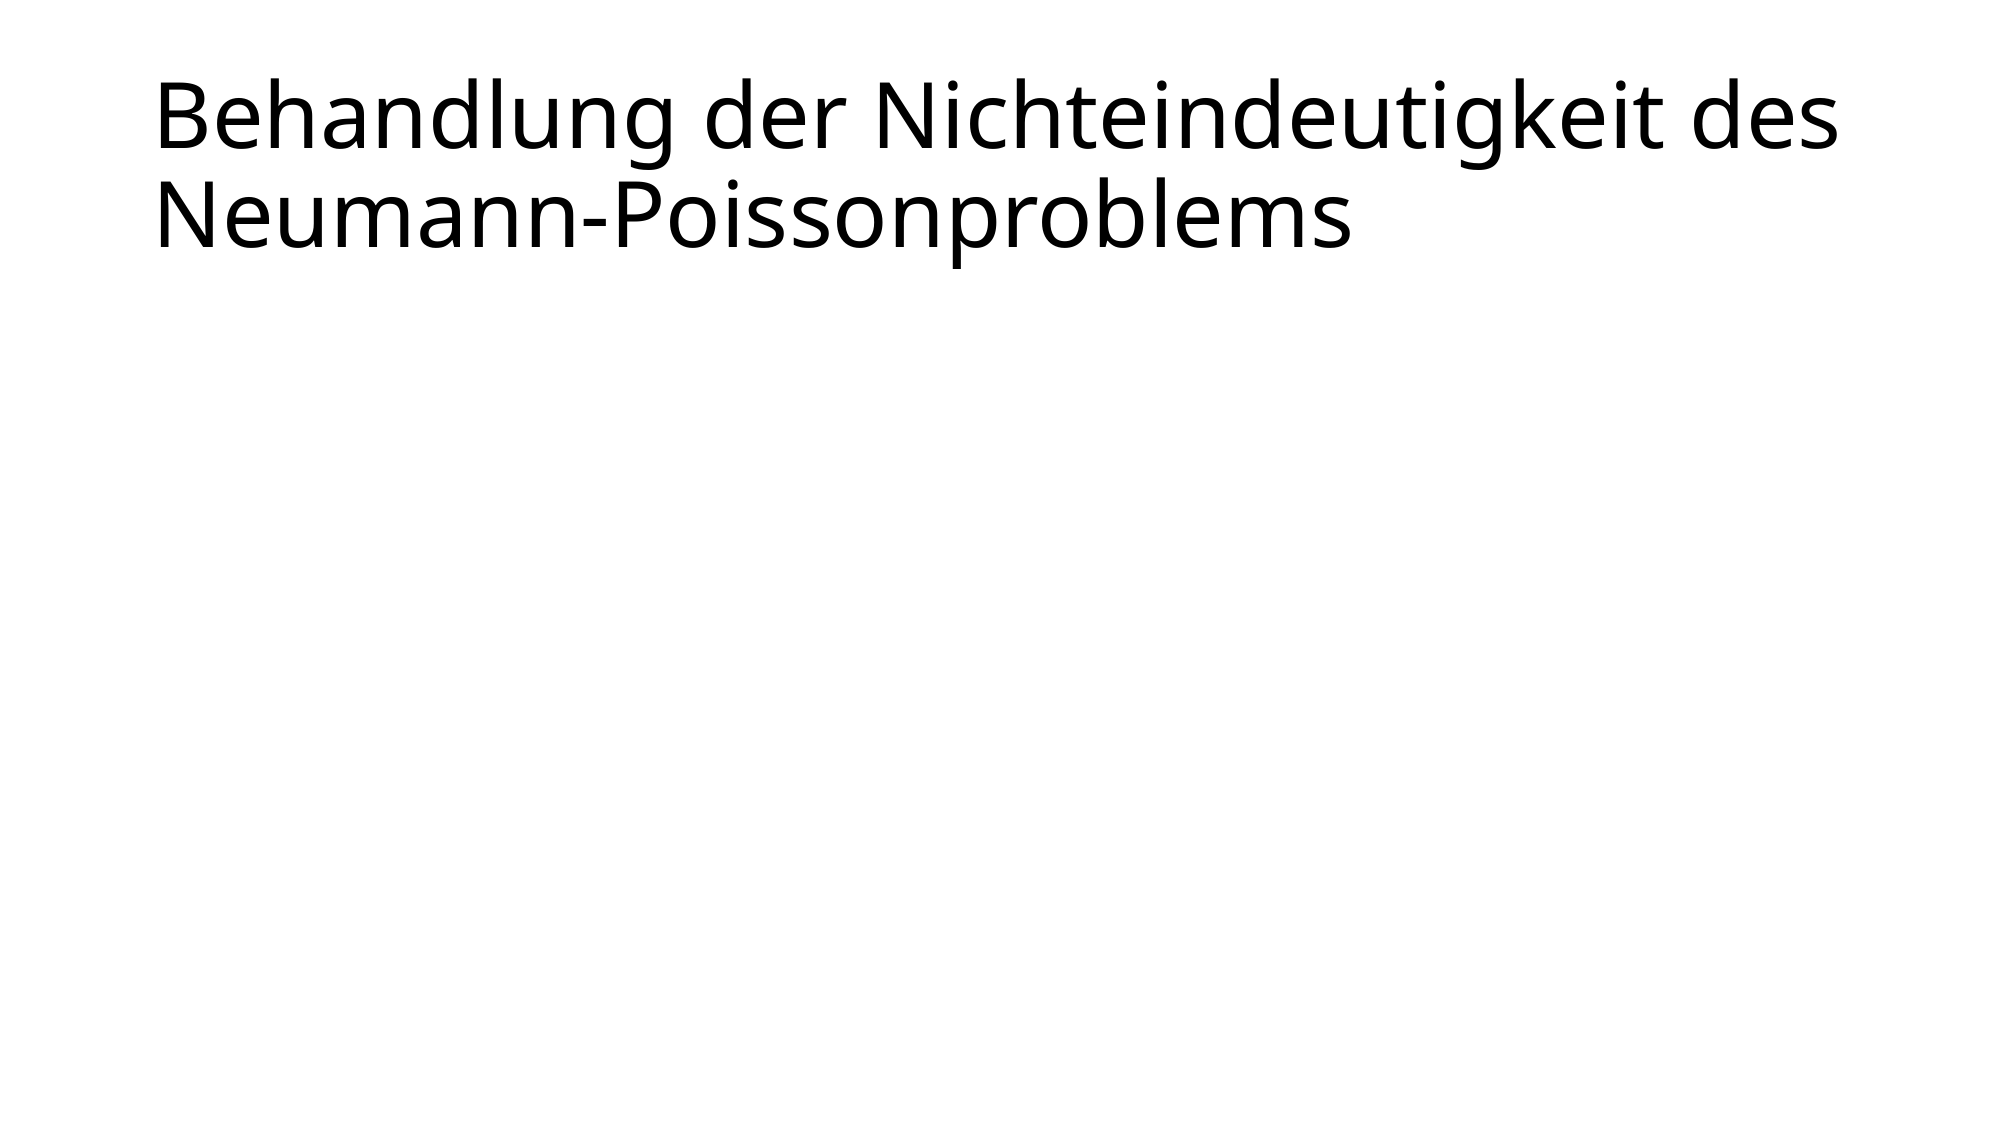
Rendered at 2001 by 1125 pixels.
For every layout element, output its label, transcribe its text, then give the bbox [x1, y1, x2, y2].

title Behandlung der Nichteindeutigkeit des Neumann-Poissonproblems [137, 59, 1863, 278]
